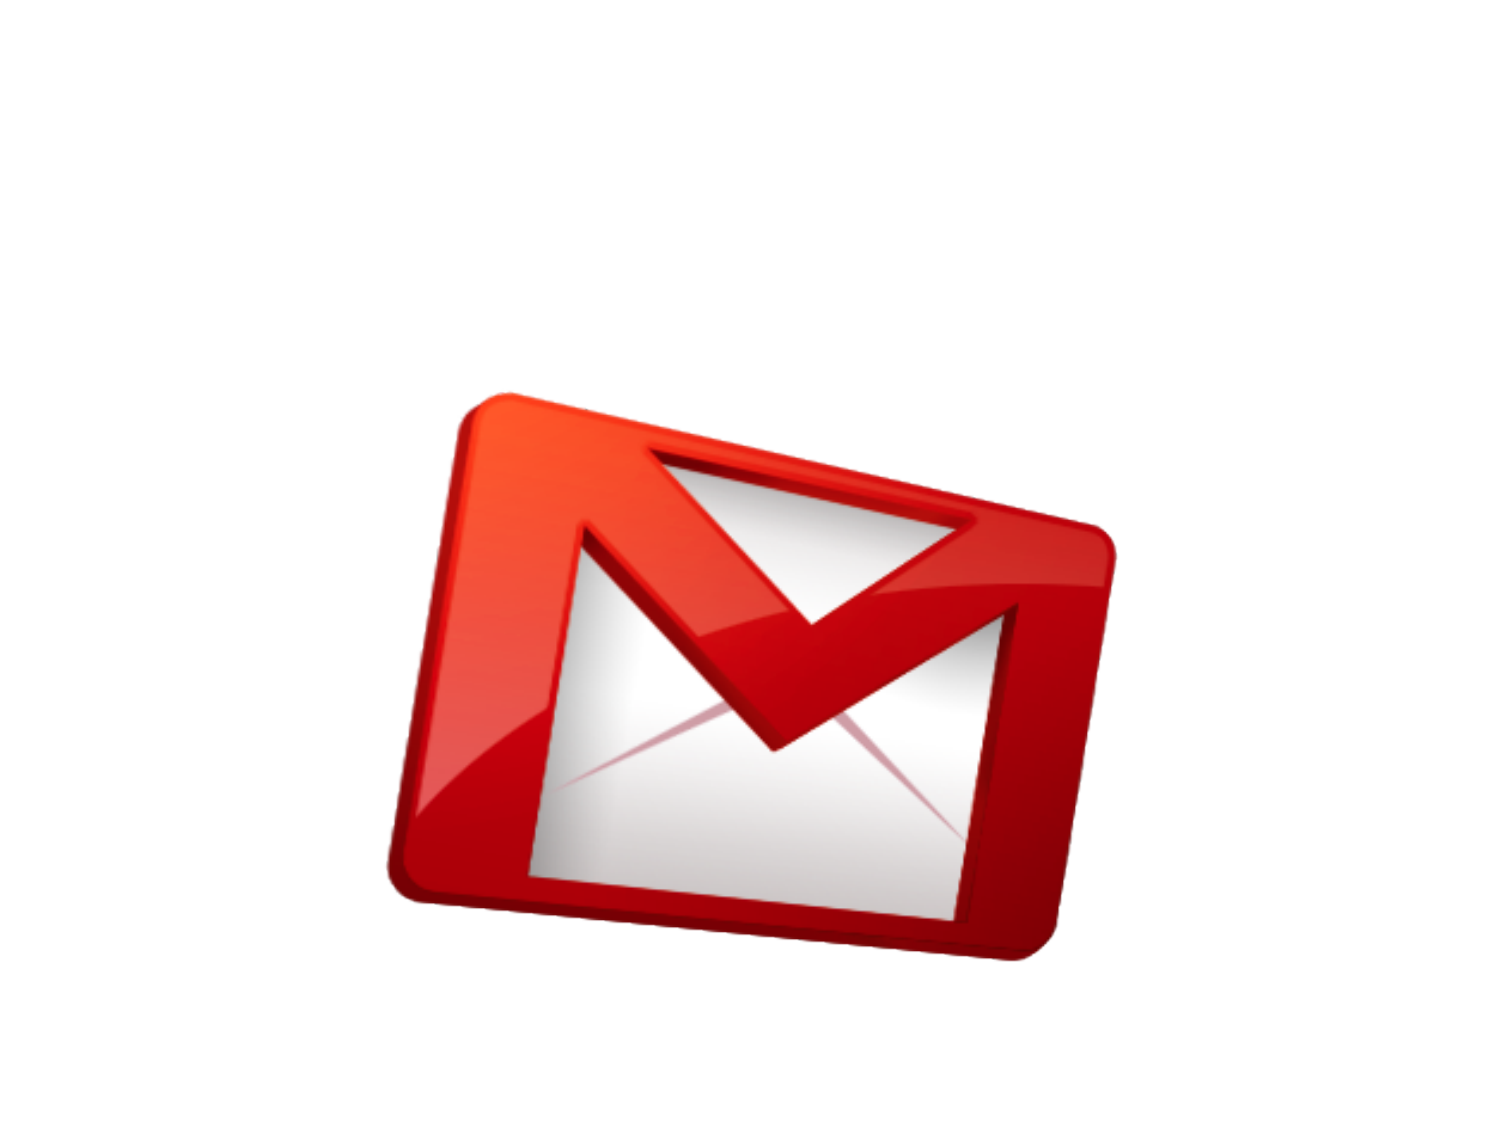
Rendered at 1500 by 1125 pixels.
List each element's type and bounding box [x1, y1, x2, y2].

list [74, 262, 1426, 1006]
